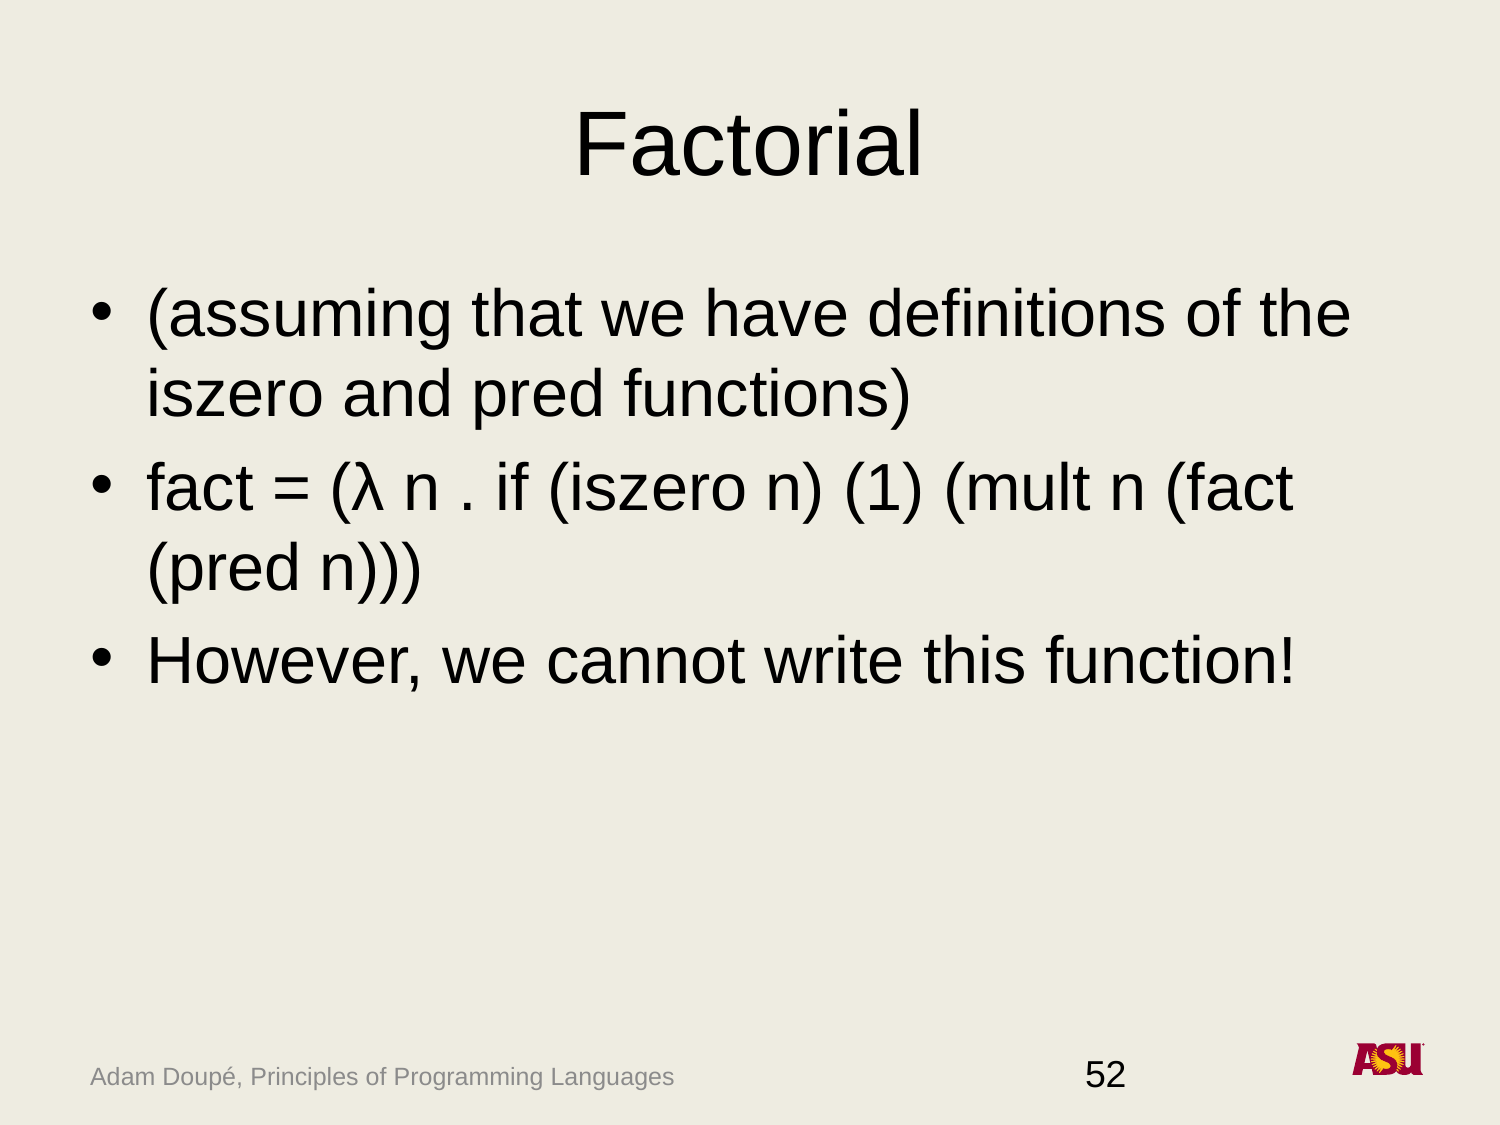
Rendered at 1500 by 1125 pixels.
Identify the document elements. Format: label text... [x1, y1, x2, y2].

title Factorial [75, 45, 1425, 233]
list (assuming that we have definitions of the iszero and pred functions) fact = (λ n . if (iszero n) (1) (mult n (fact (pred n))) However, we cannot write this function! [75, 262, 1425, 1005]
slide_number 52 [1070, 1042, 1421, 1103]
